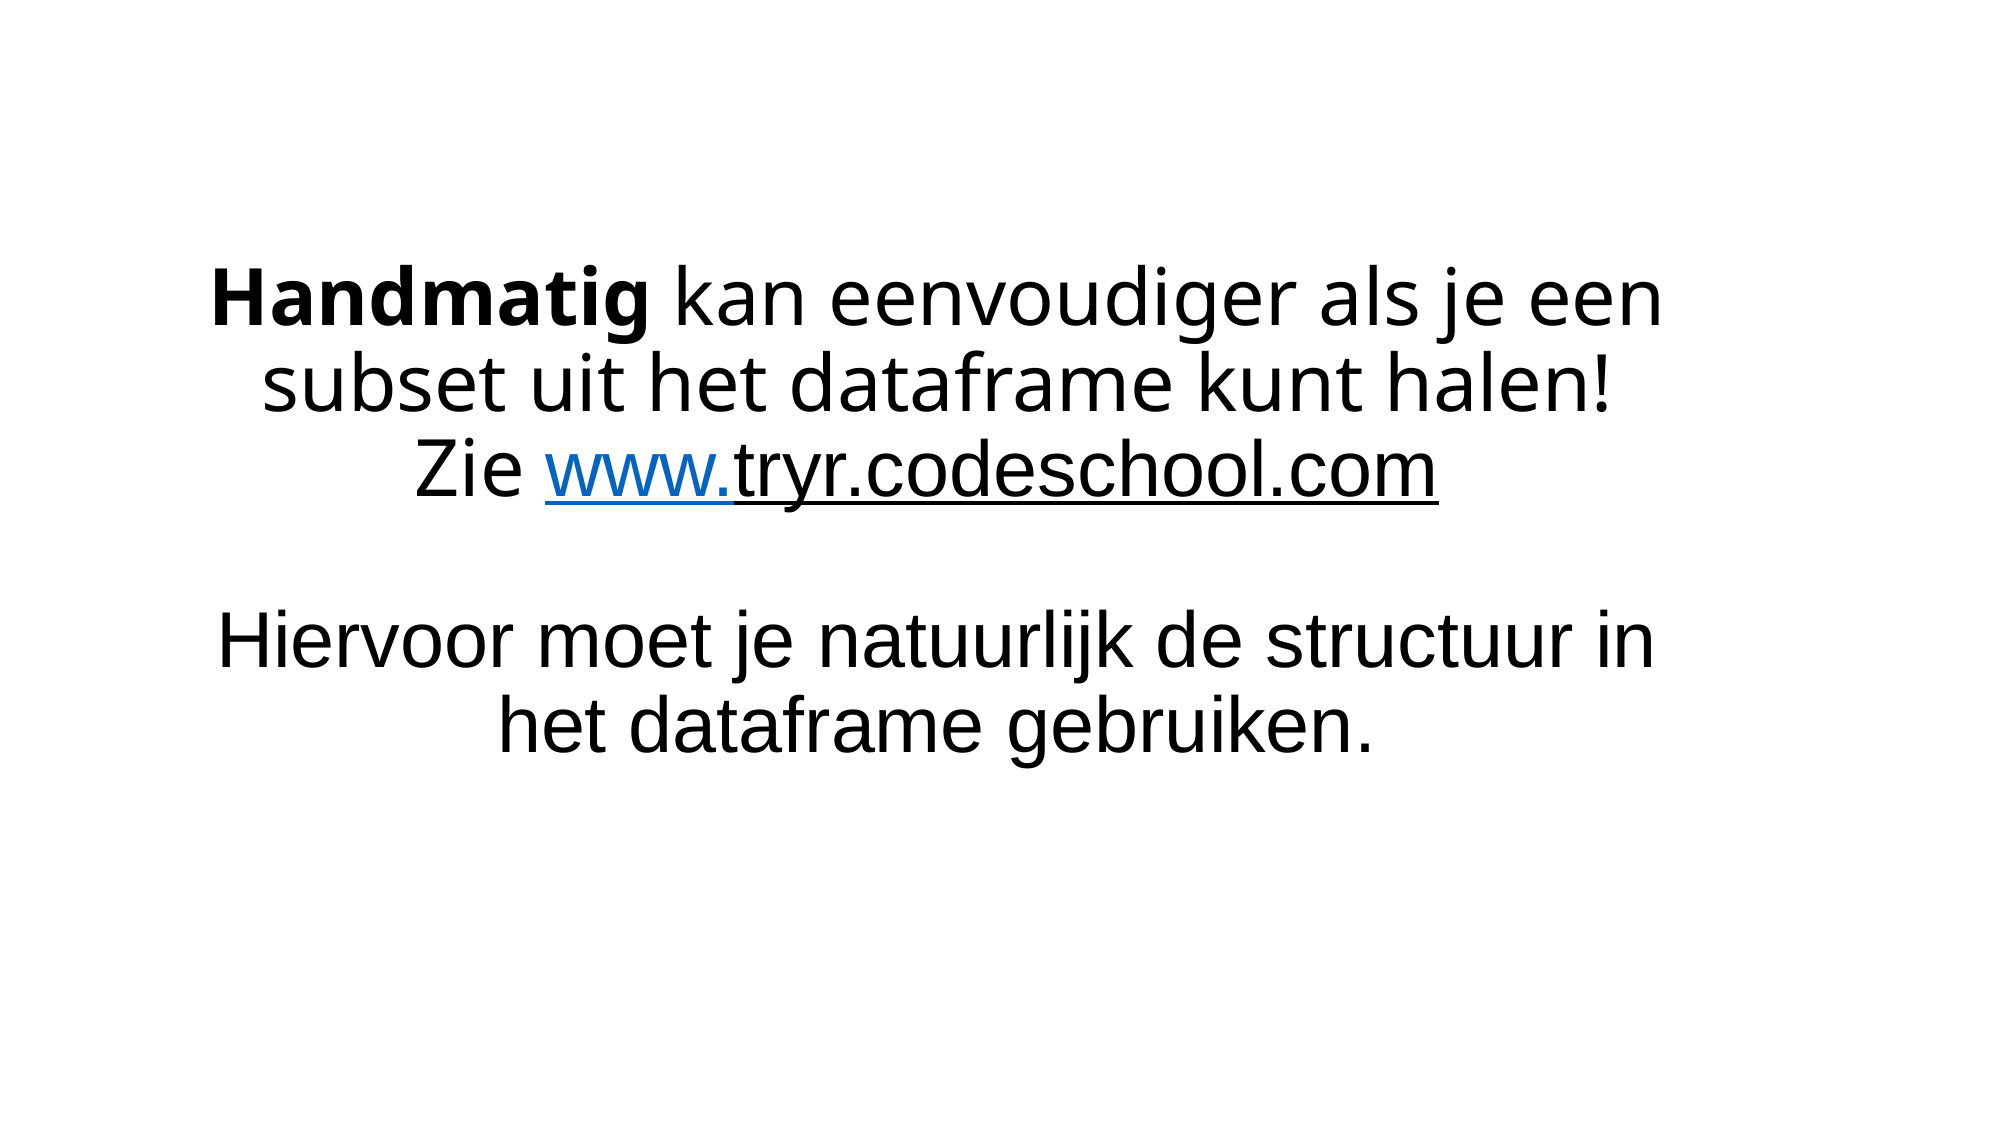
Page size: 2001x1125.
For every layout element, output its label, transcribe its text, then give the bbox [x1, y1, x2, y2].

title Handmatig kan eenvoudiger als je een subset uit het dataframe kunt halen! Zie www.tryr.codeschool.com Hiervoor moet je natuurlijk de structuur in het dataframe gebruiken. [186, 192, 1687, 778]
